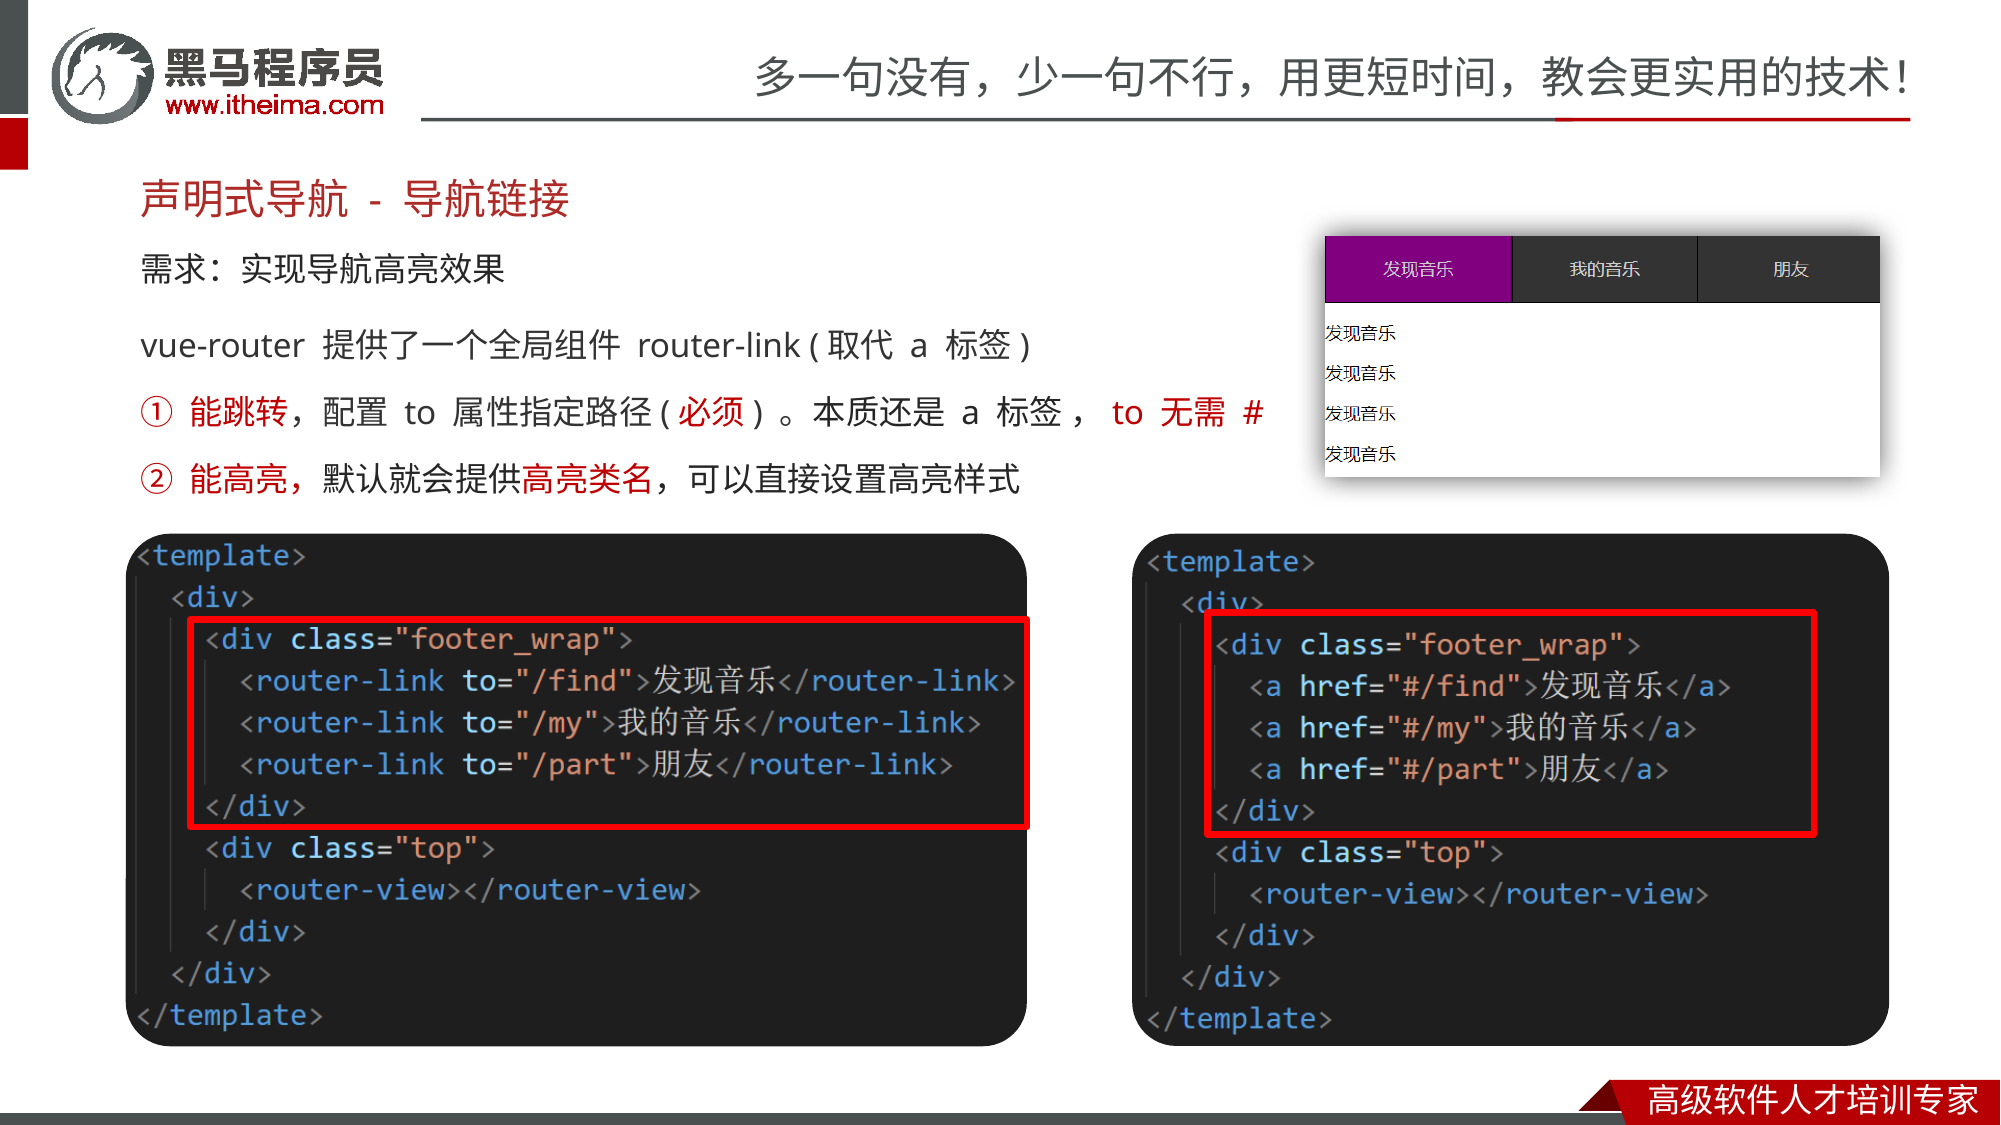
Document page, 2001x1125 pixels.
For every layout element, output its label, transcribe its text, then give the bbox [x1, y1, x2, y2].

picture [1131, 533, 1890, 1047]
list vue-router 提供了一个全局组件 router-link (取代 a 标签) ① 能跳转，配置 to 属性指定路径(必须) 。本质还是 a 标签 ，to 无需 # ② 能高亮，默认就会提供高亮类名，可以直接设置高亮样式 [125, 297, 1890, 990]
picture [1325, 236, 1880, 478]
title 声明式导航 - 导航链接 [125, 155, 1885, 241]
picture [125, 533, 1028, 1047]
picture [50, 26, 384, 125]
